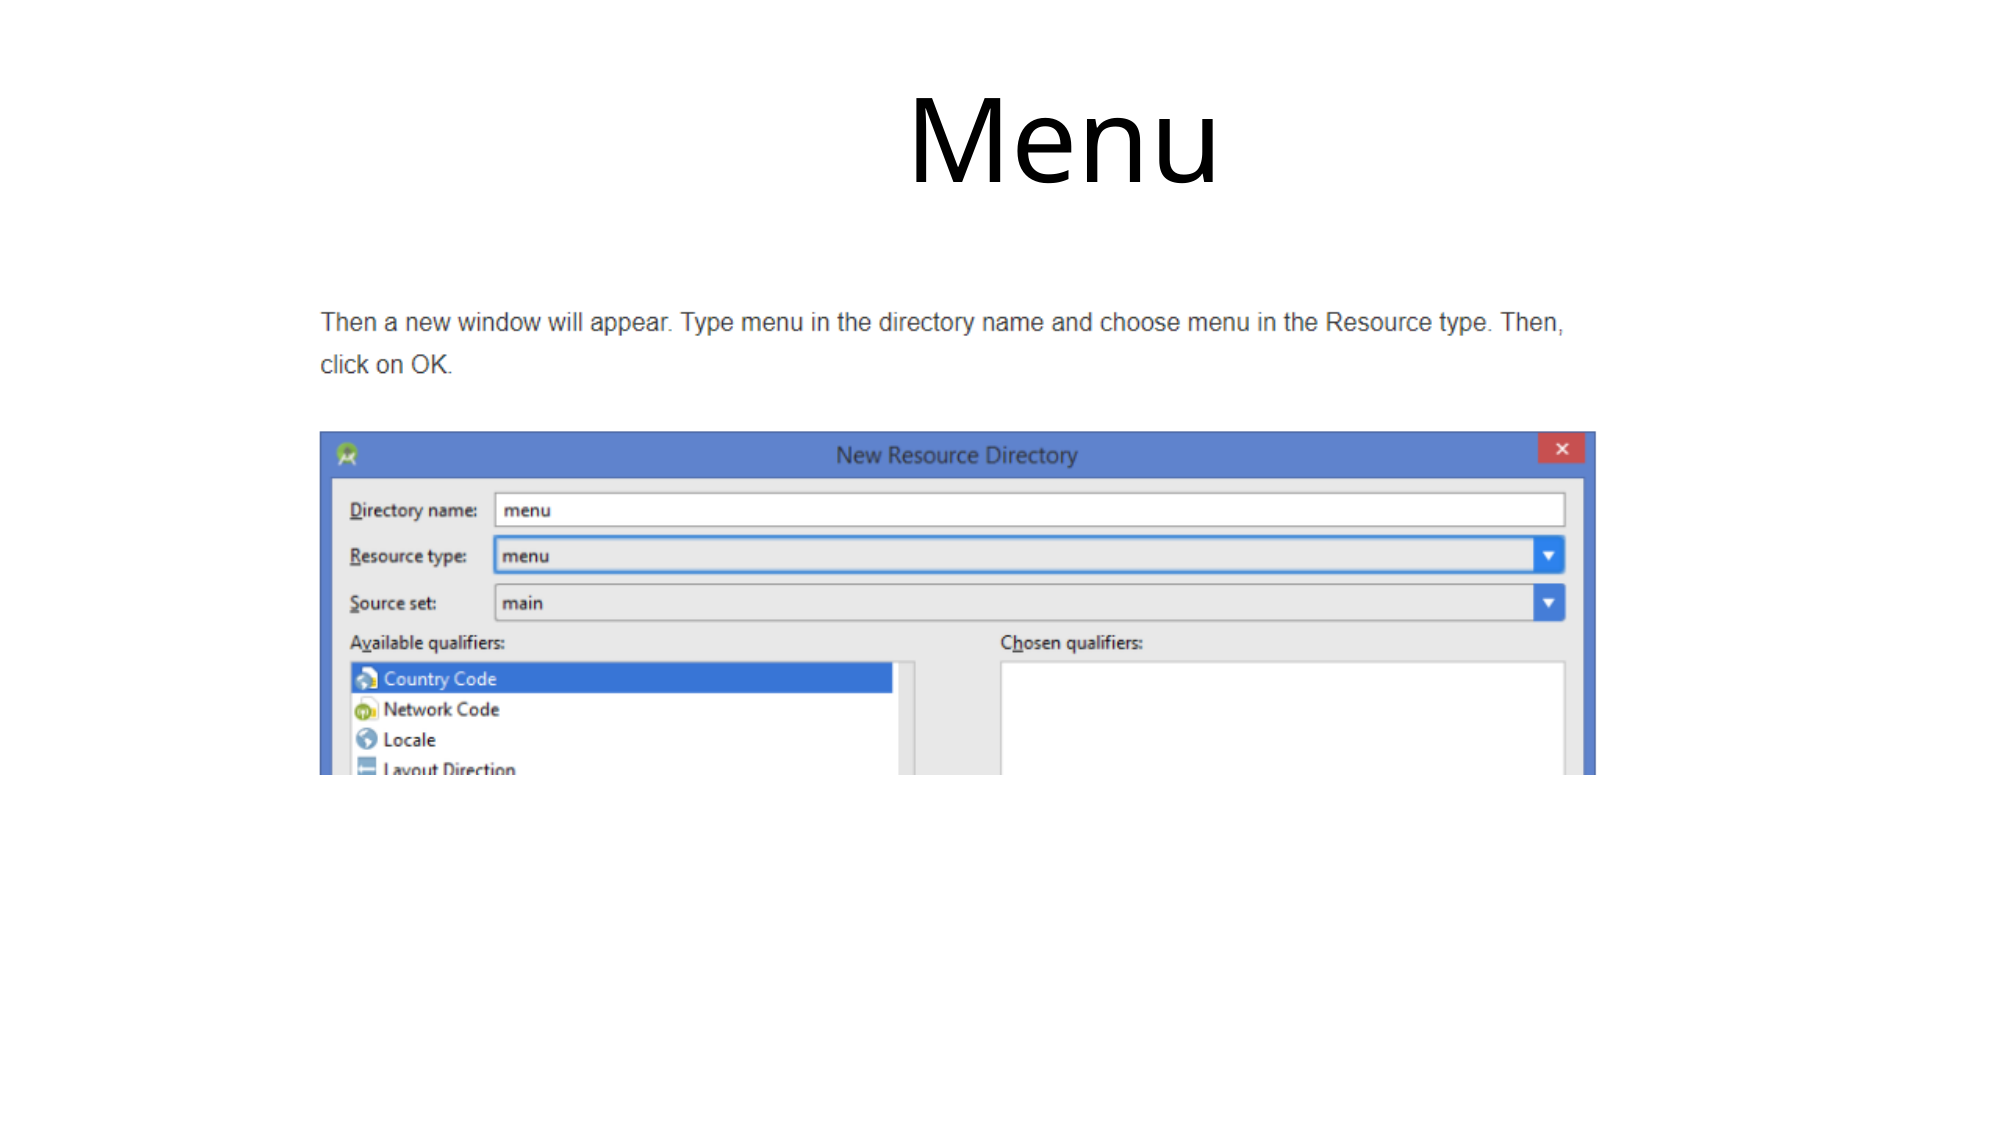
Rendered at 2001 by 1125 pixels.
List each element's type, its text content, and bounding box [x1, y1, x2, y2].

picture [306, 303, 1618, 775]
title Menu [249, 72, 1878, 215]
